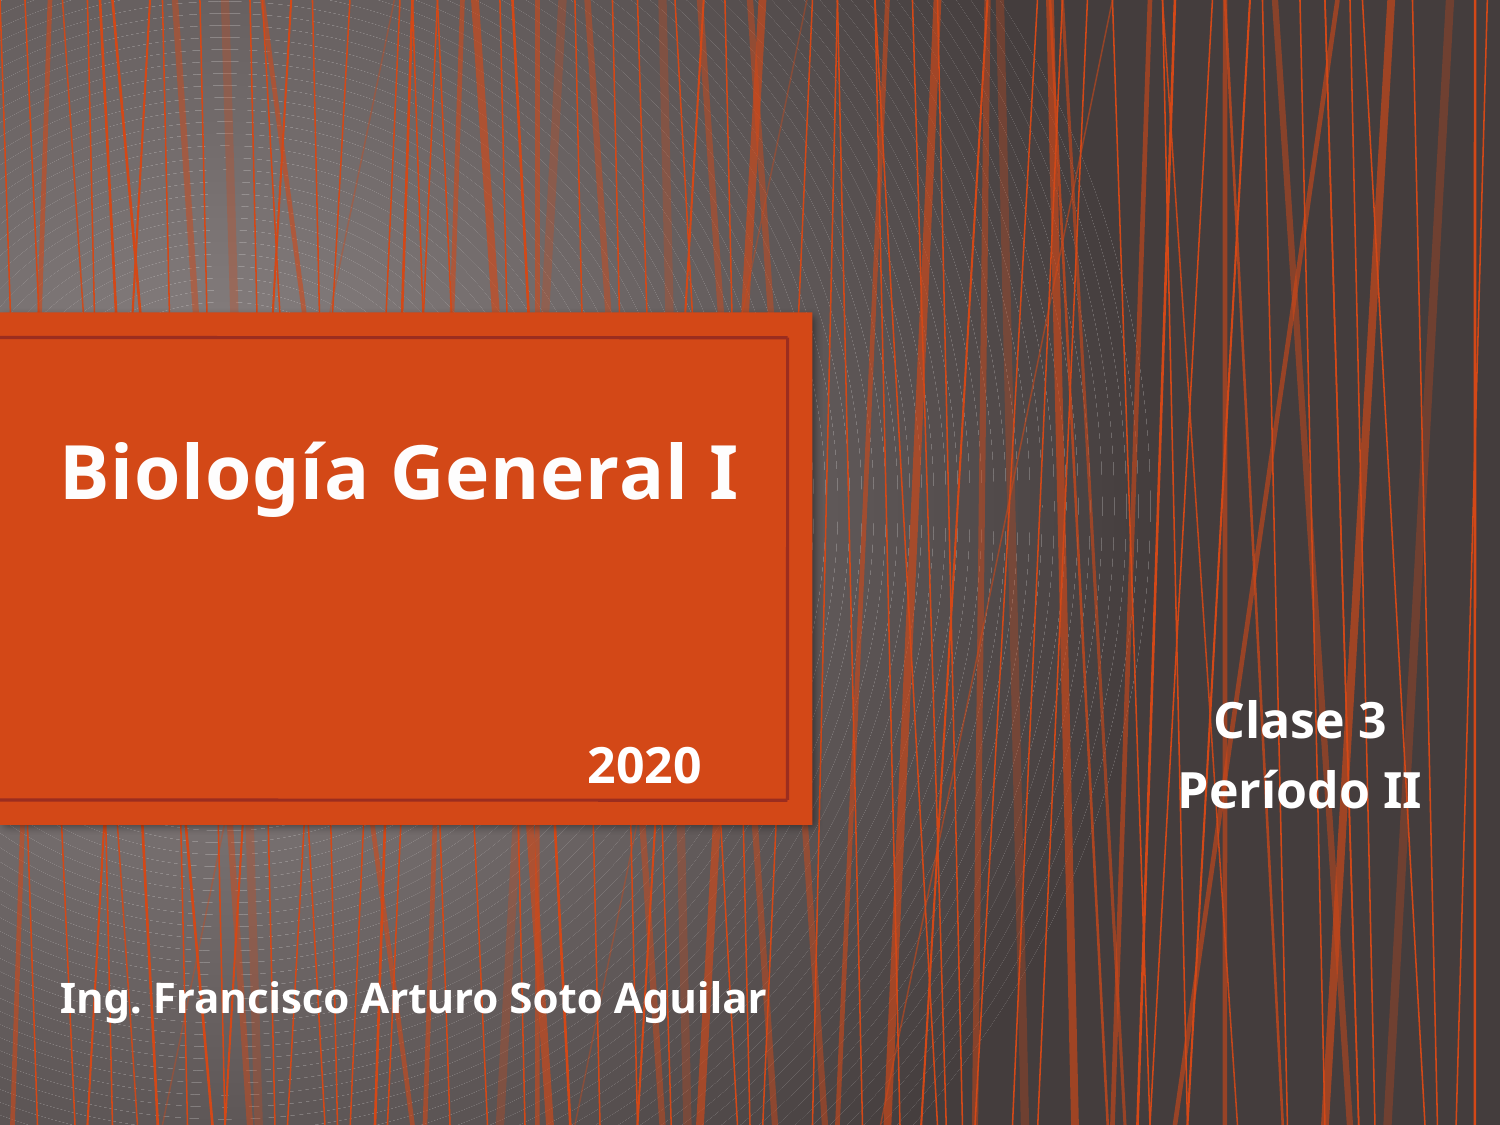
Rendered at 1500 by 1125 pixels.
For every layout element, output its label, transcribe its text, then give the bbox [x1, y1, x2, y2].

text_box Clase 3 Período II [1068, 680, 1500, 900]
text_box Biología General I [37, 349, 763, 612]
text_box Ing. Francisco Arturo Soto Aguilar [41, 964, 786, 1080]
text_box 2020 [572, 726, 909, 812]
